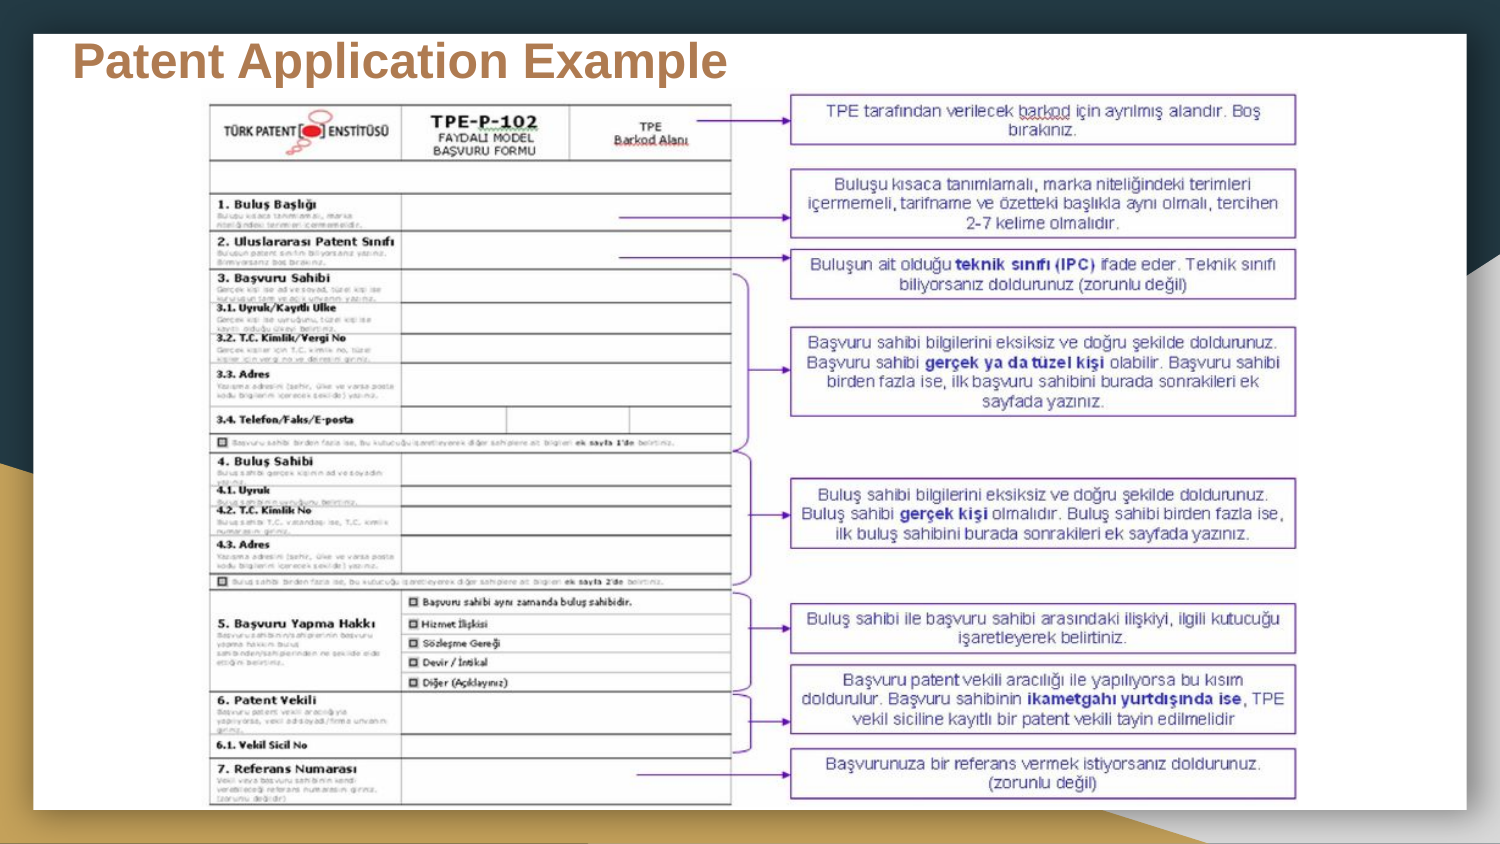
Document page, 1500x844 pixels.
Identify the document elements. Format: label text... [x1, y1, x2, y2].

picture [201, 88, 1299, 807]
title Patent Application Example [57, 13, 1289, 101]
